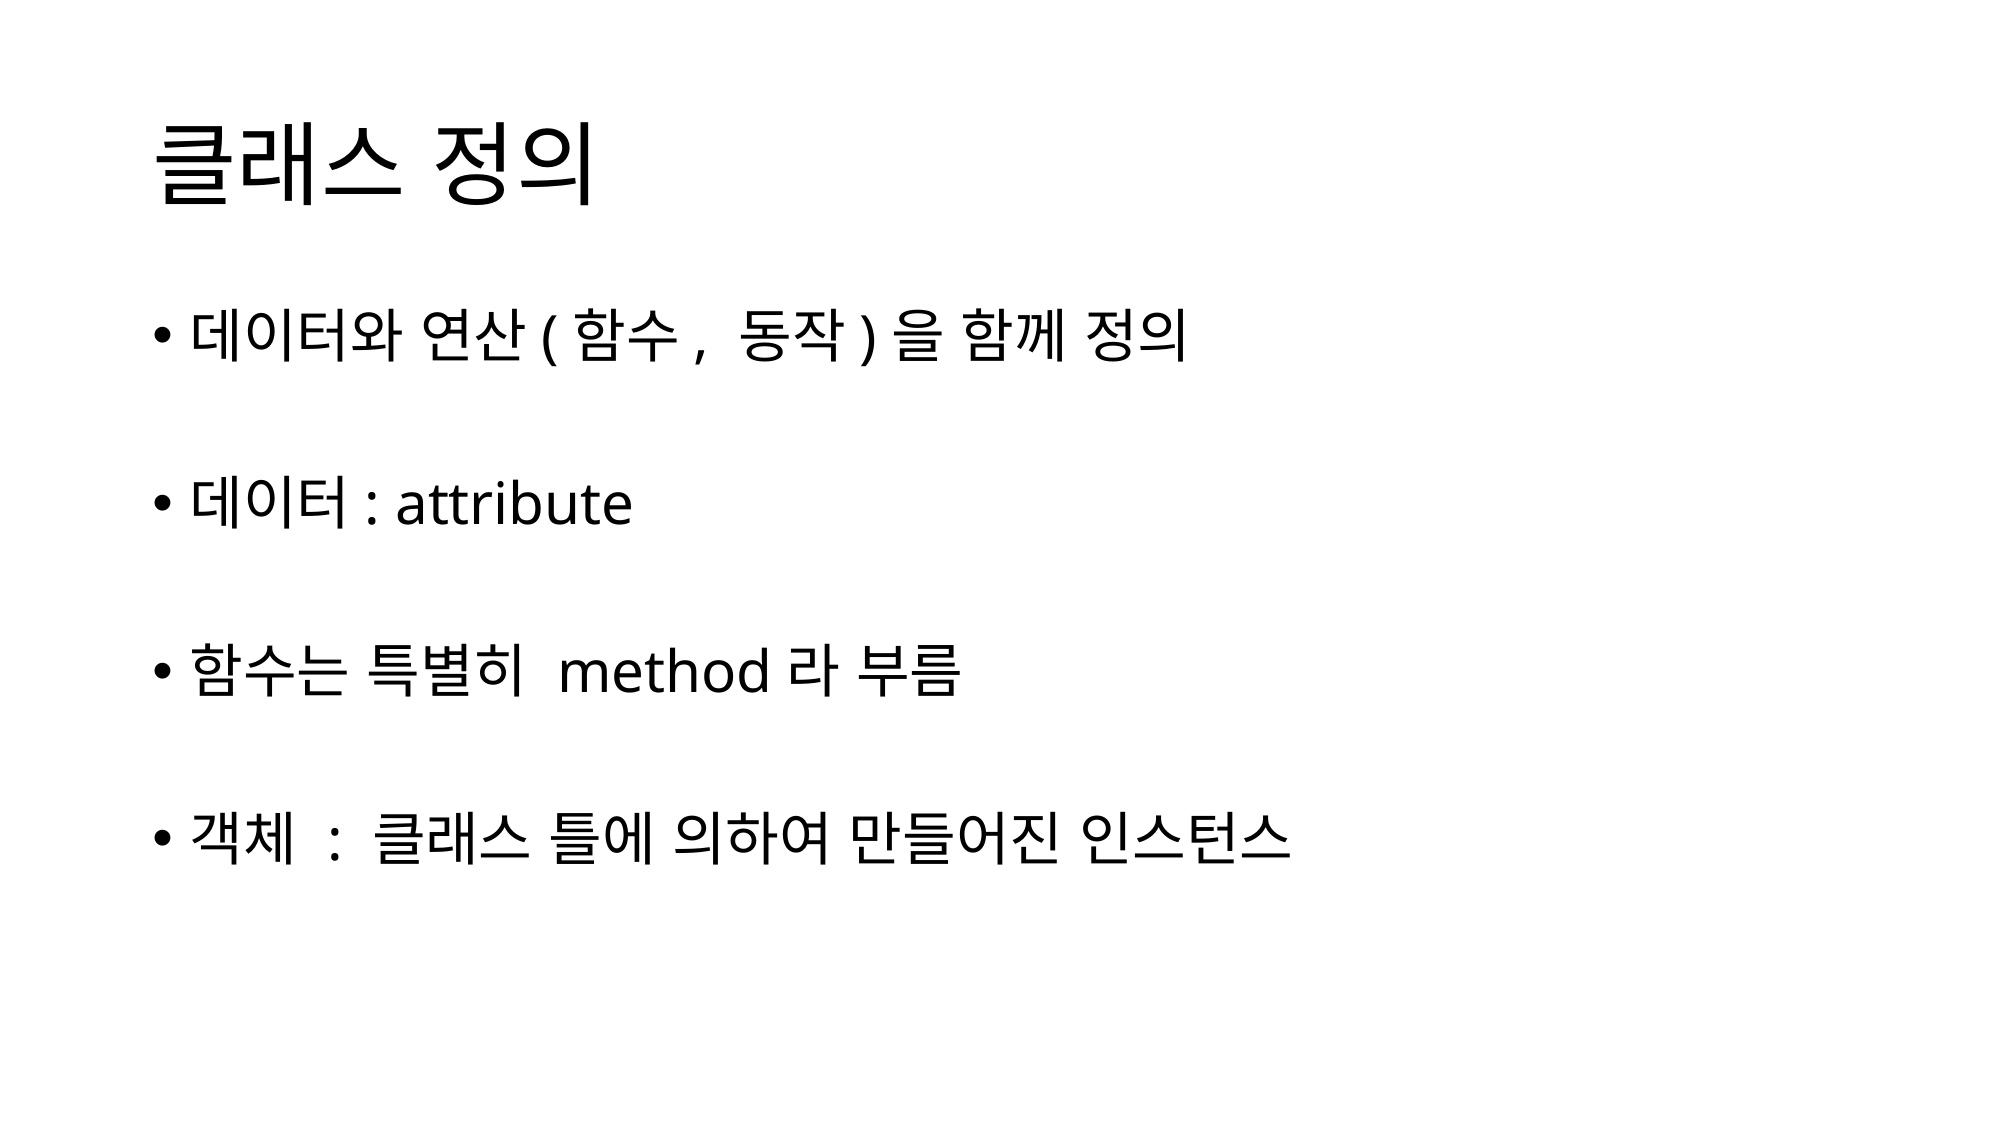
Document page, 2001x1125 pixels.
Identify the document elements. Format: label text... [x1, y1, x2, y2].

list 데이터와 연산(함수, 동작)을 함께 정의 데이터: attribute 함수는 특별히 method라 부름 객체 : 클래스 틀에 의하여 만들어진 인스턴스 [137, 299, 1863, 1014]
title 클래스 정의 [137, 59, 1863, 278]
